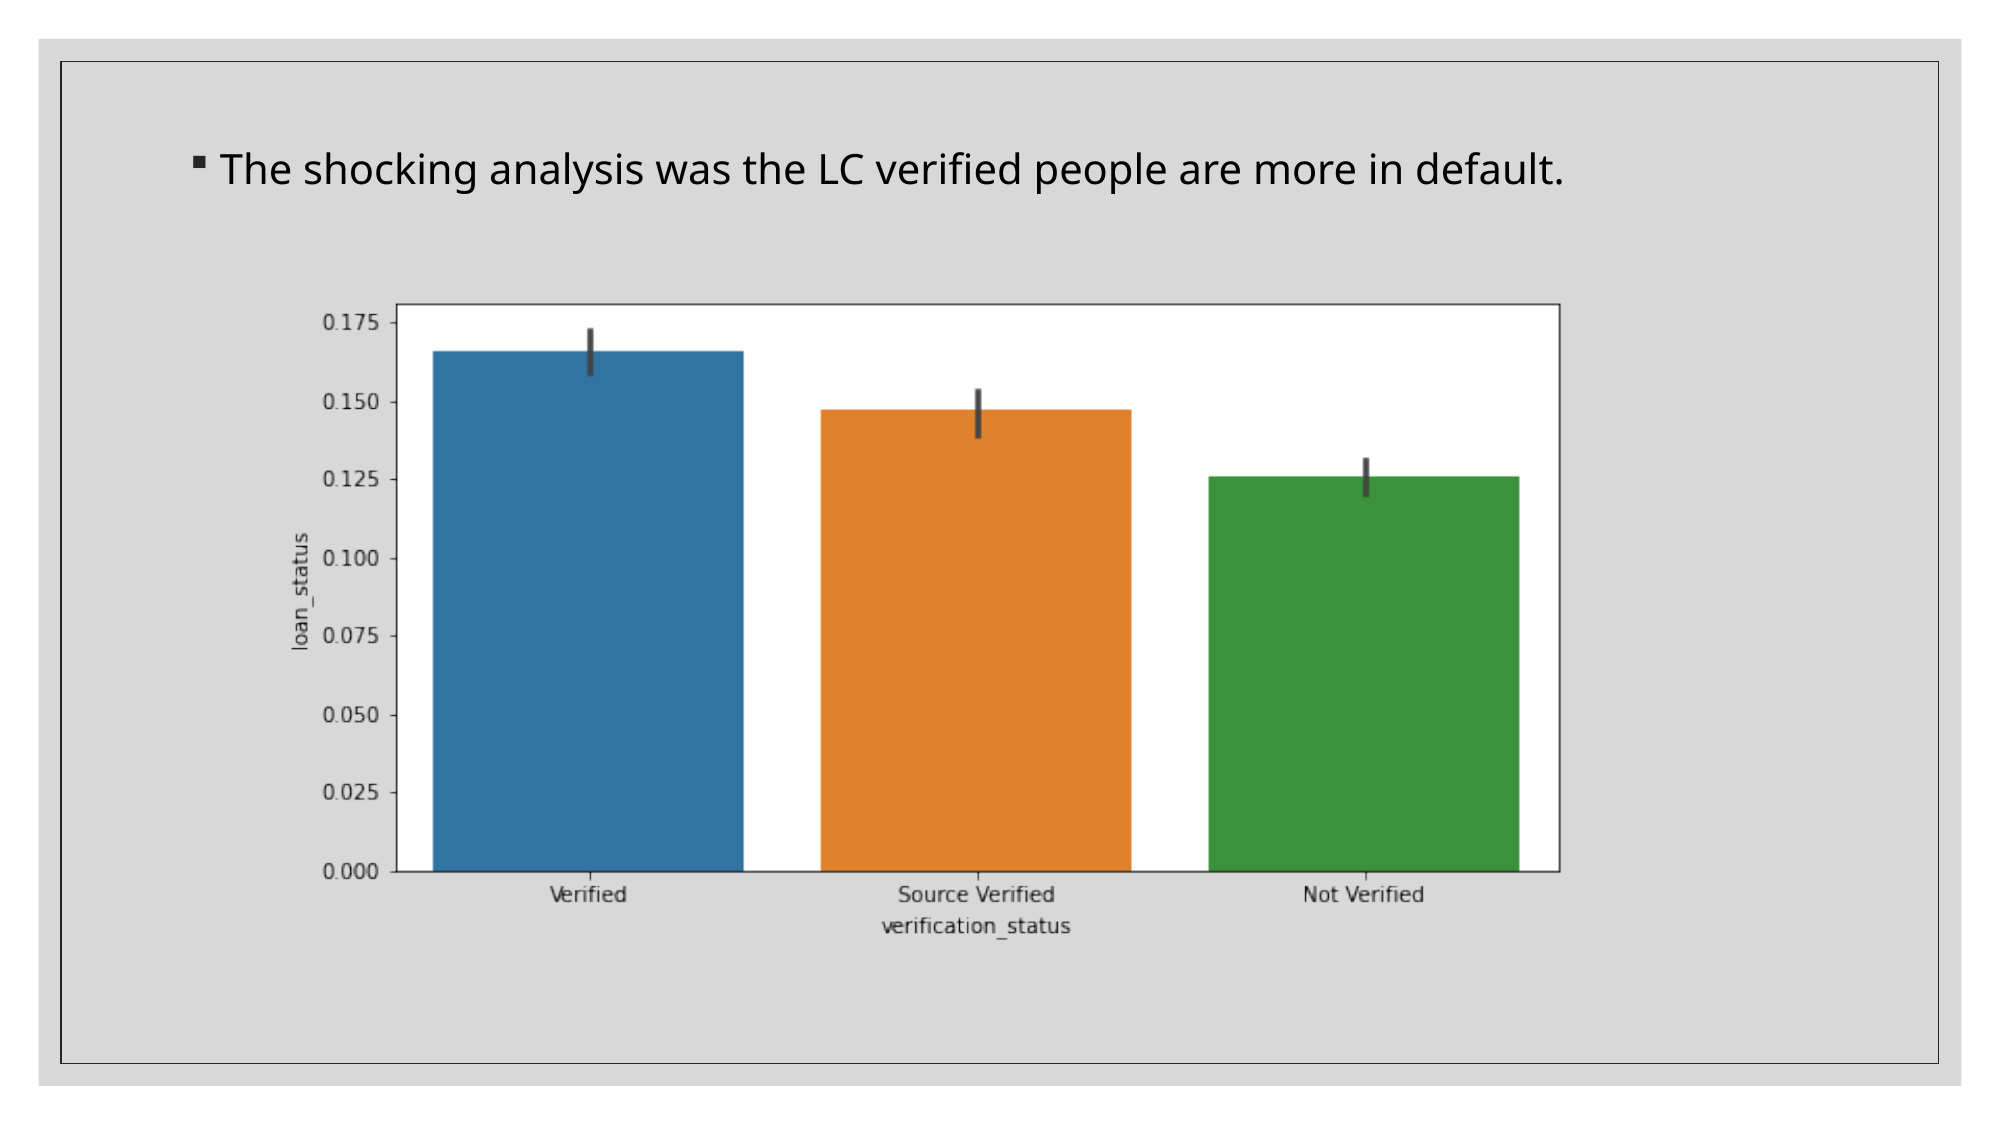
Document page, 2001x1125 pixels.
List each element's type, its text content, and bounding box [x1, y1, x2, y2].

list The shocking analysis was the LC verified people are more in default. [174, 130, 1825, 977]
picture [275, 289, 1572, 953]
